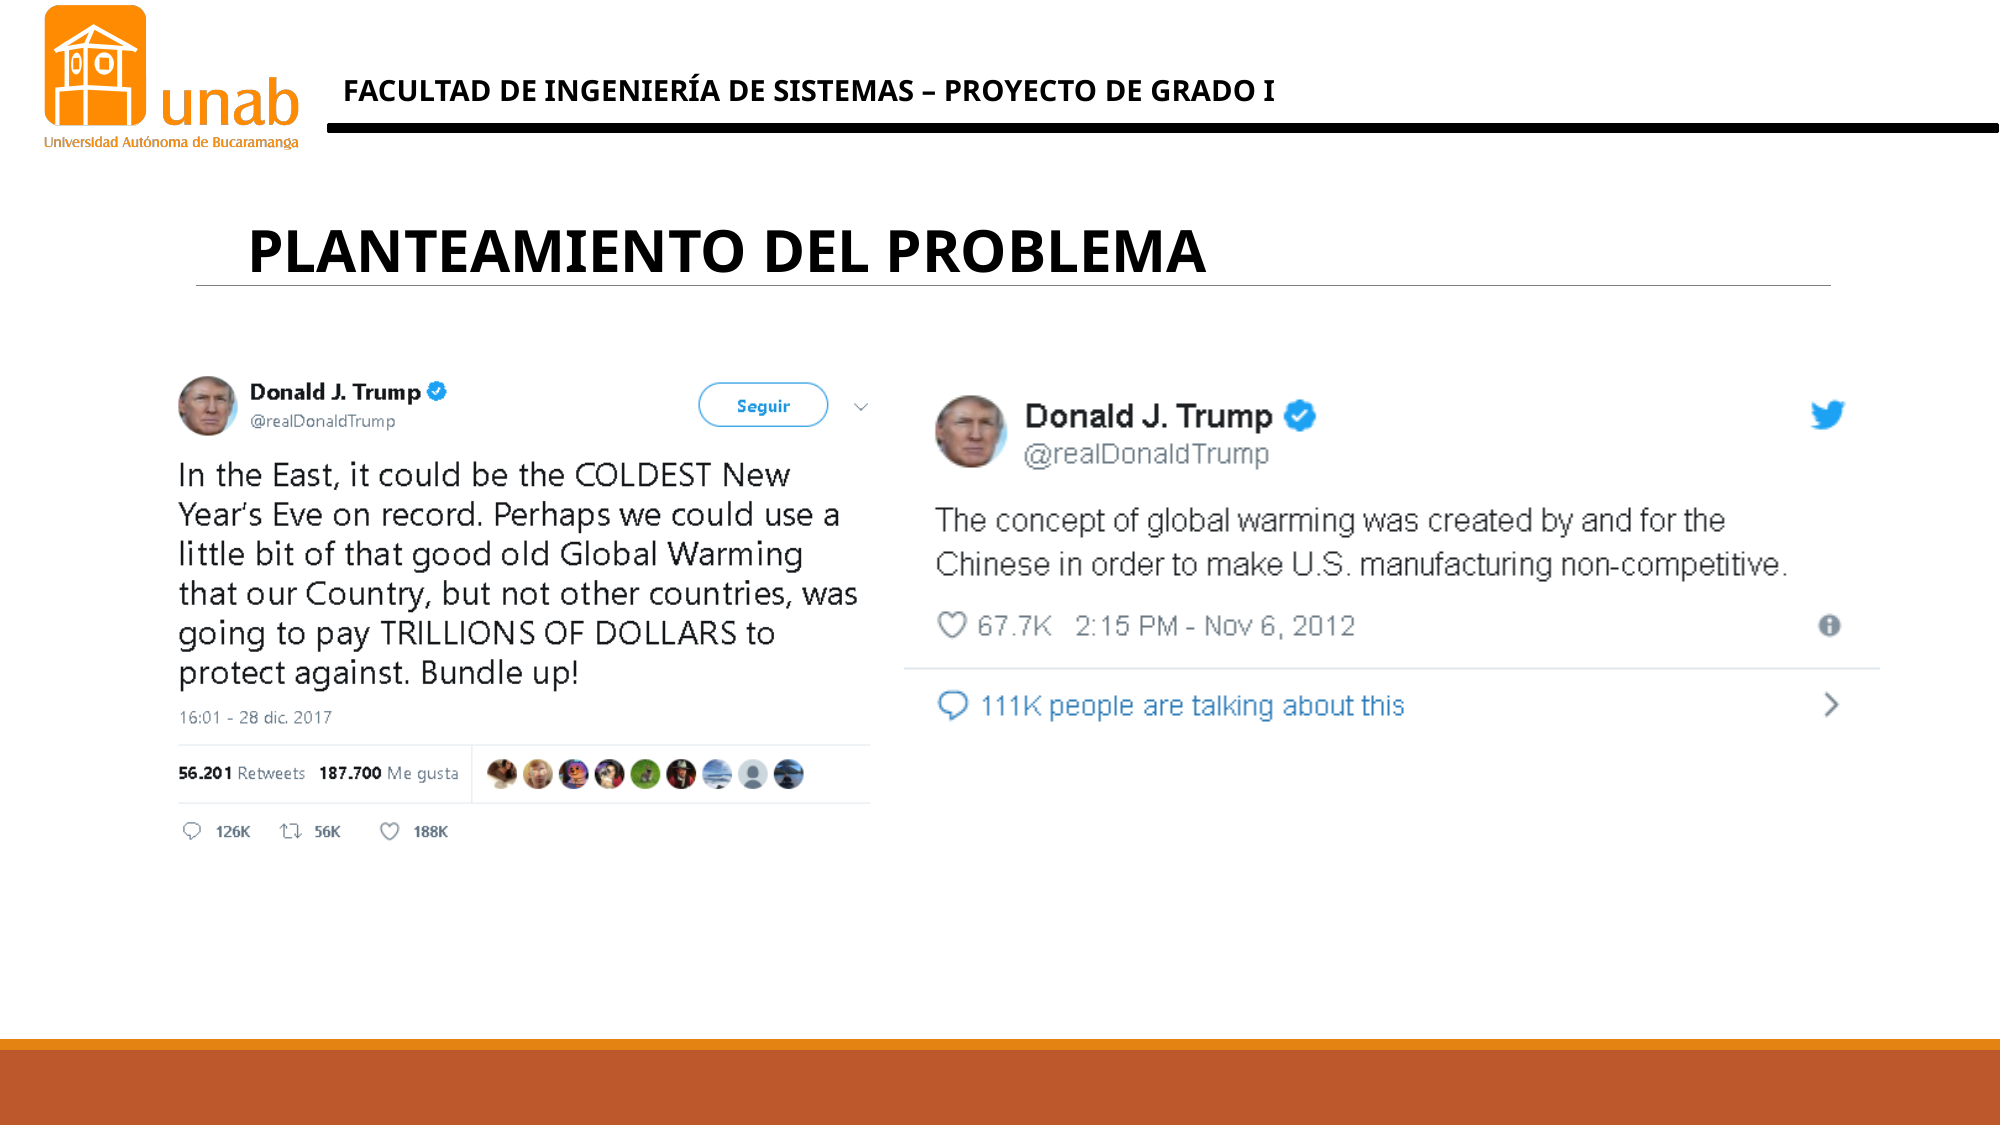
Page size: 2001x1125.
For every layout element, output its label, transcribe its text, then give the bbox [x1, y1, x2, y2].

text_box FACULTAD DE INGENIERÍA DE SISTEMAS – PROYECTO DE GRADO I [328, 65, 2000, 115]
text_box [327, 123, 1999, 133]
picture [134, 342, 1881, 857]
picture [42, 3, 301, 154]
text_box PLANTEAMIENTO DEL PROBLEMA [112, 206, 1342, 292]
